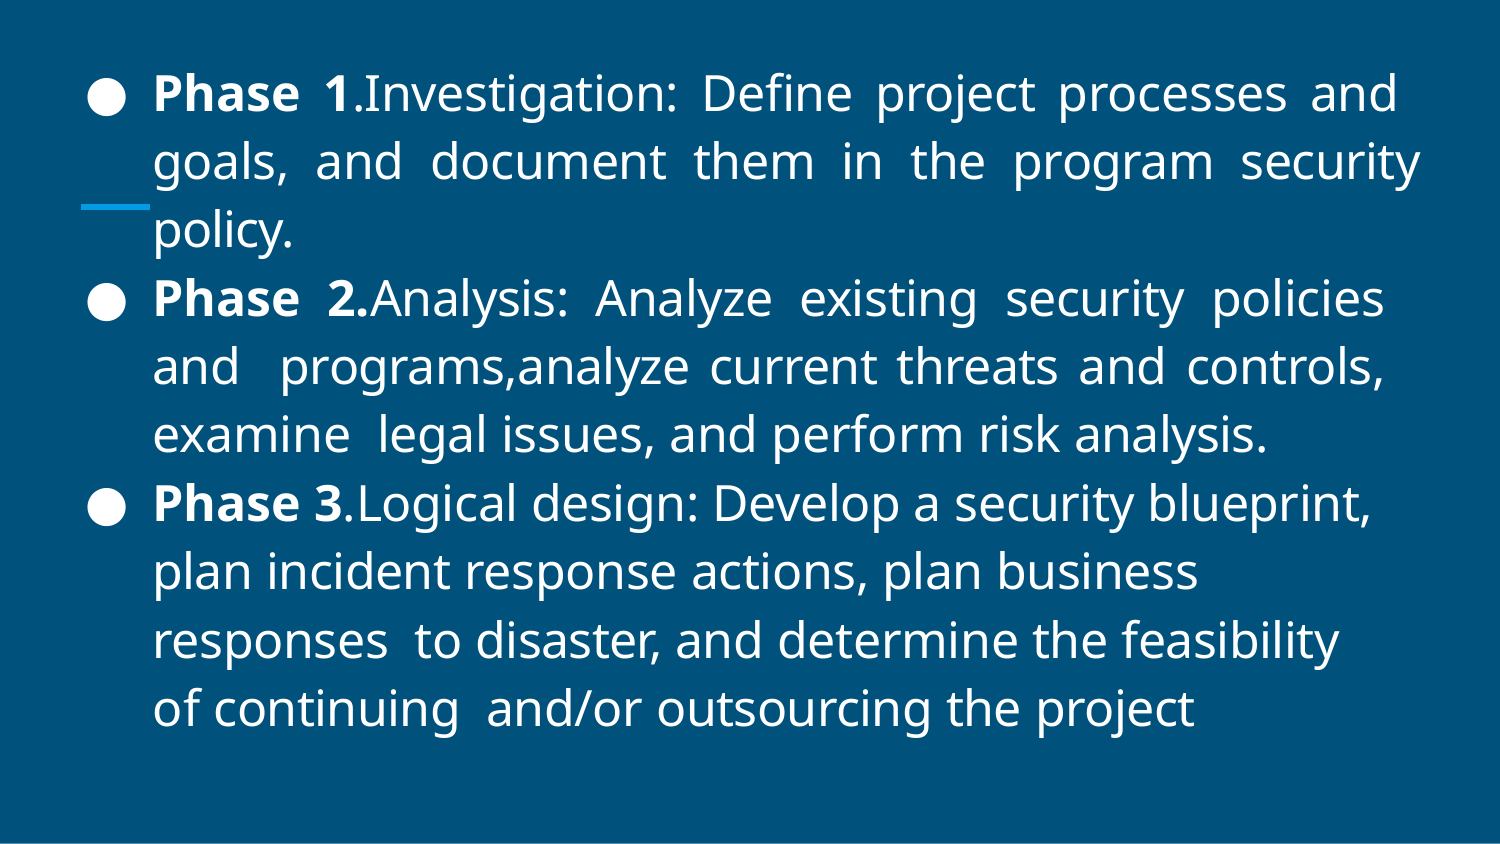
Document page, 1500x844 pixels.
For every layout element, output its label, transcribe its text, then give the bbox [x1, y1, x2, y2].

text_box Phase 1.Investigation: Deﬁne project processes and goals, and document them in the program security policy. Phase 2.Analysis: Analyze existing security policies and programs,analyze current threats and controls, examine legal issues, and perform risk analysis. Phase 3.Logical design: Develop a security blueprint, plan incident response actions, plan business responses to disaster, and determine the feasibility of continuing and/or outsourcing the project [82, 50, 1422, 737]
